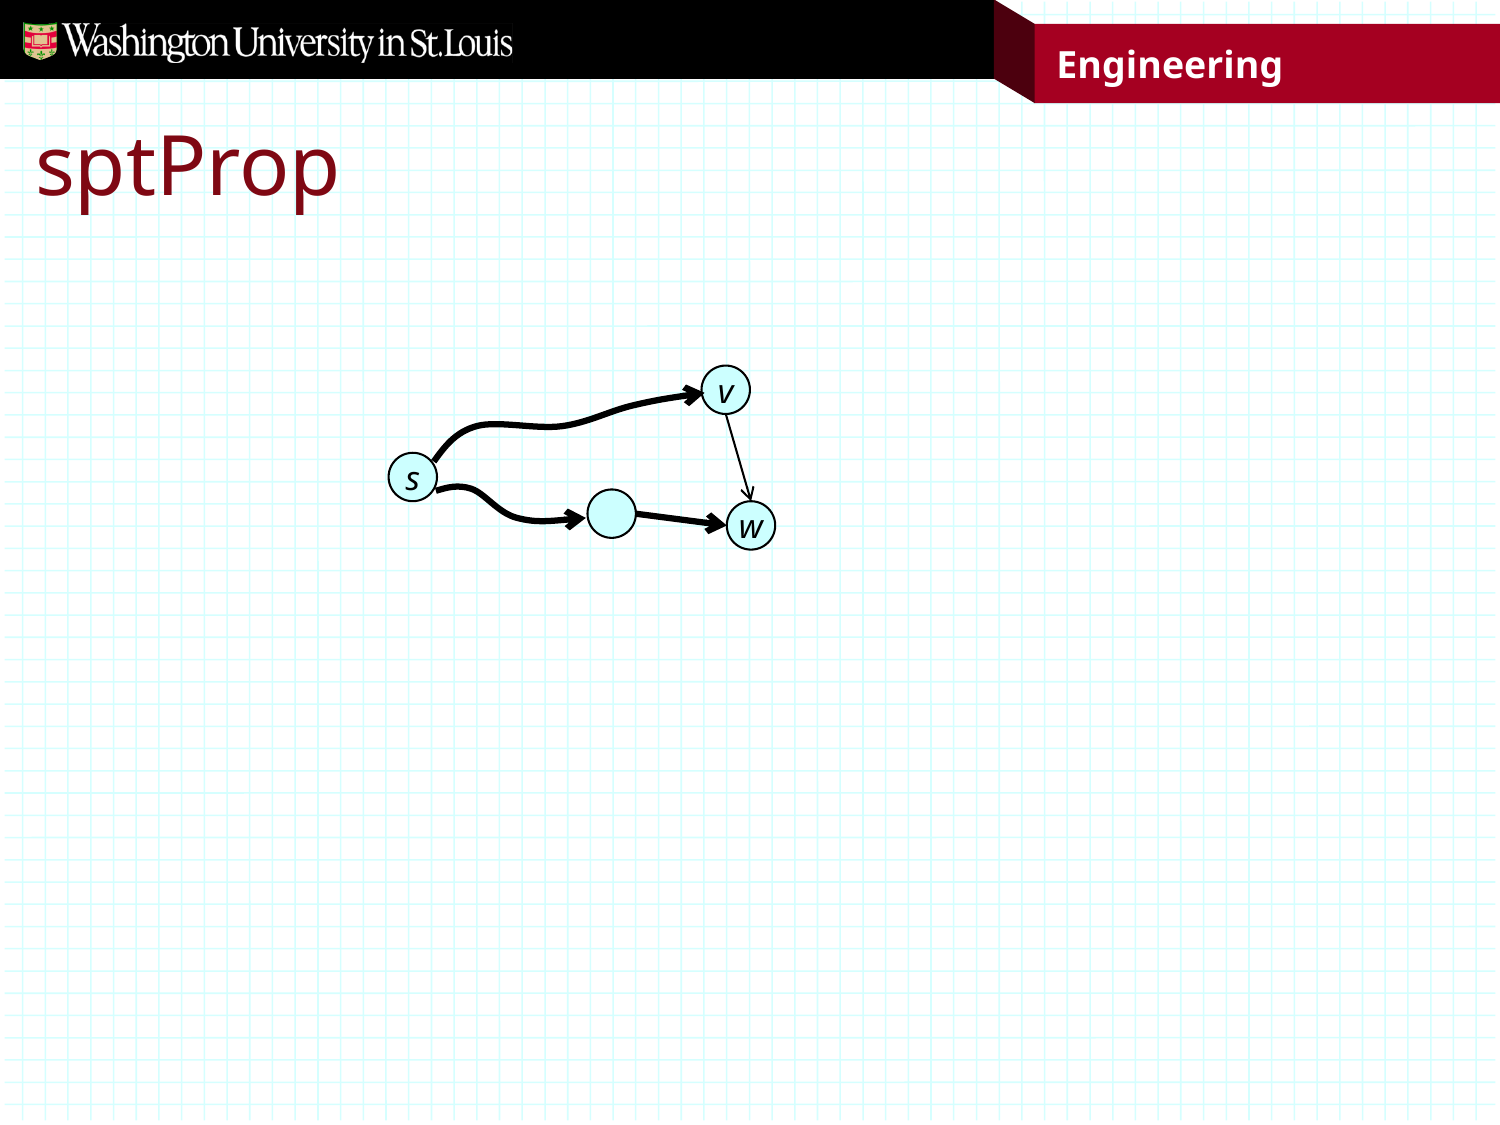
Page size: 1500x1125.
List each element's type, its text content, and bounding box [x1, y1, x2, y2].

title sptProp [19, 92, 1456, 231]
picture [23, 23, 58, 59]
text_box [388, 365, 776, 550]
picture [59, 23, 513, 63]
